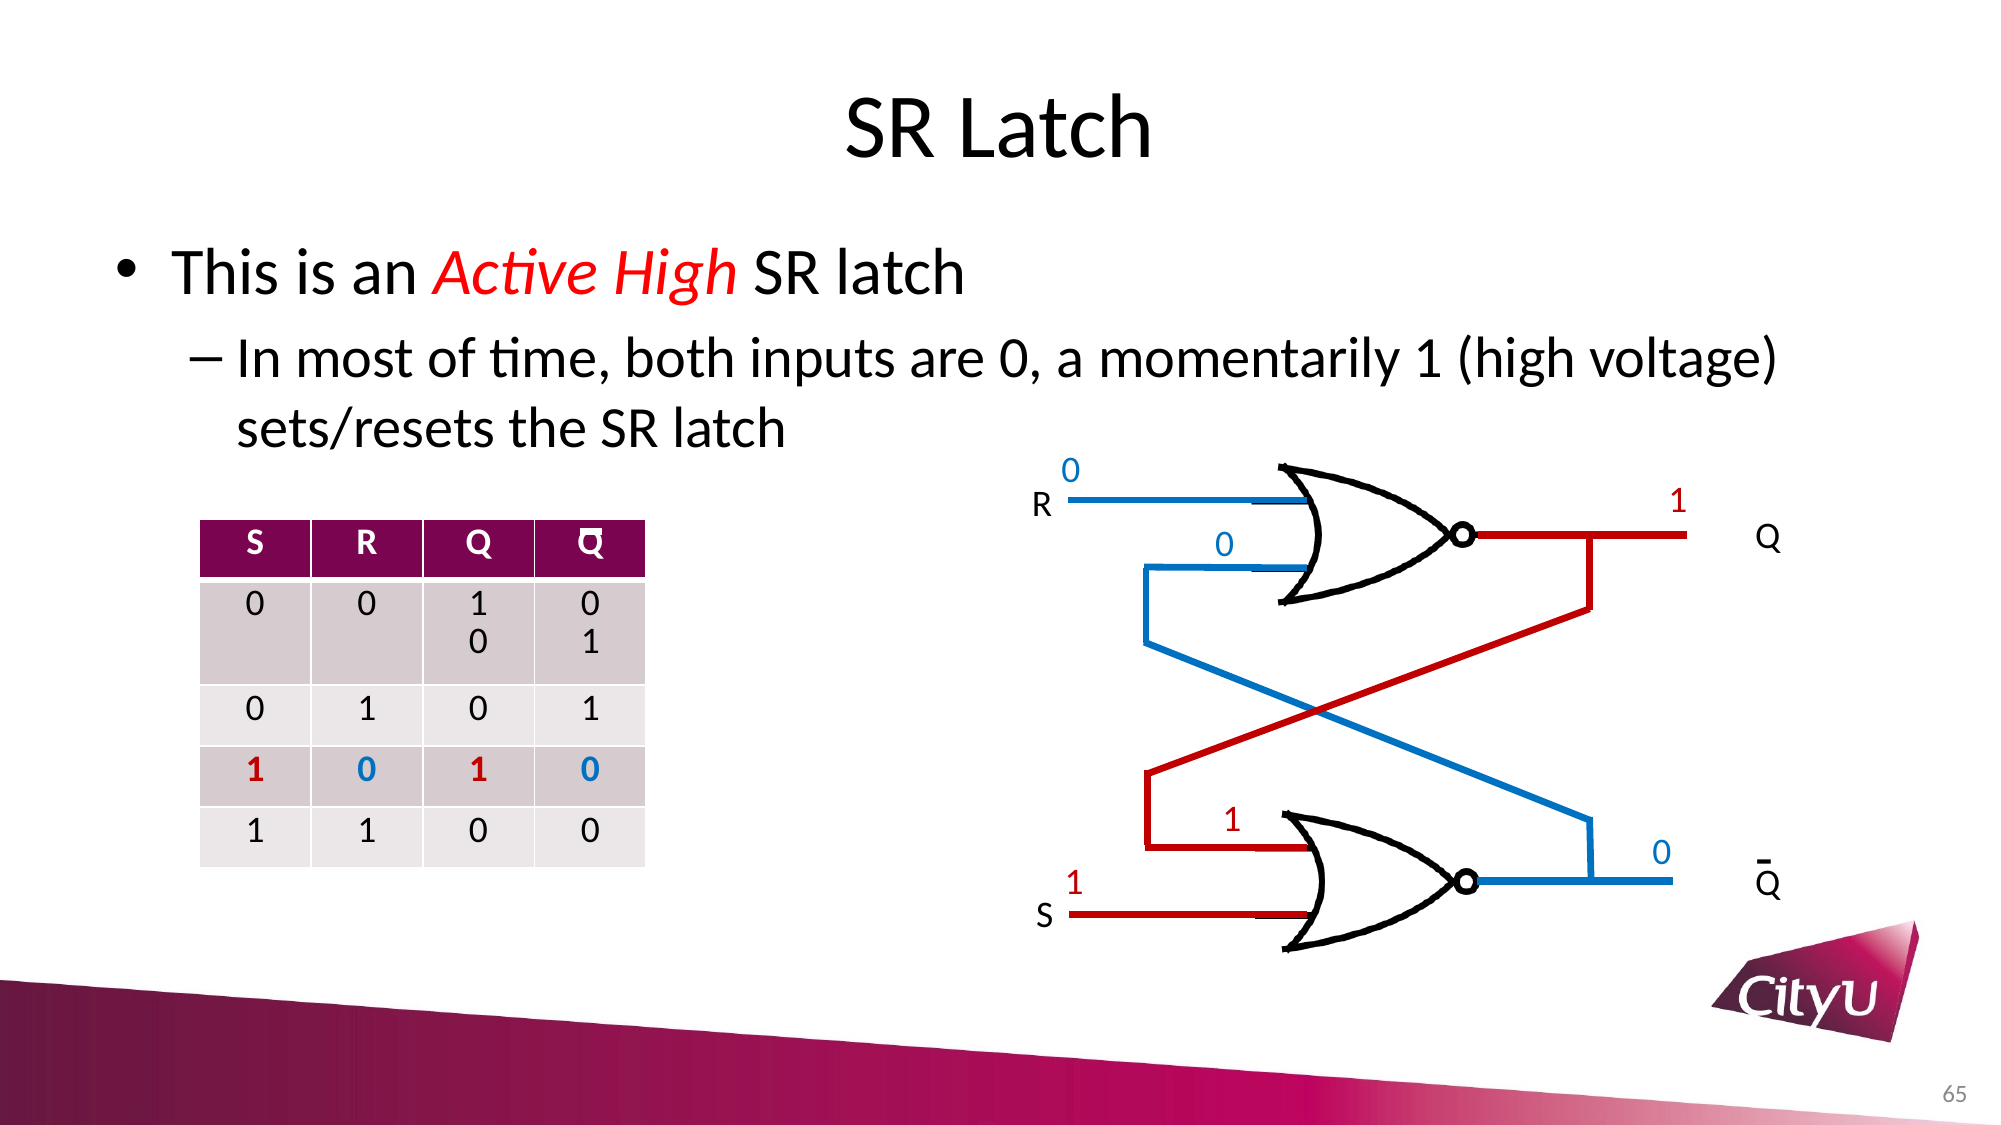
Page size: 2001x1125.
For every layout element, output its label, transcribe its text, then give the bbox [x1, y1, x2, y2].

picture [0, 0, 2001, 1125]
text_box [1147, 608, 1590, 774]
title SR Latch [99, 45, 1900, 197]
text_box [1563, 778, 1592, 822]
slide_number 65 [1767, 1070, 1983, 1115]
list This is an Active High SR latch In most of time, both inputs are 0, a momentarily 1 (high voltage) sets/resets the SR latch [99, 219, 1900, 1047]
